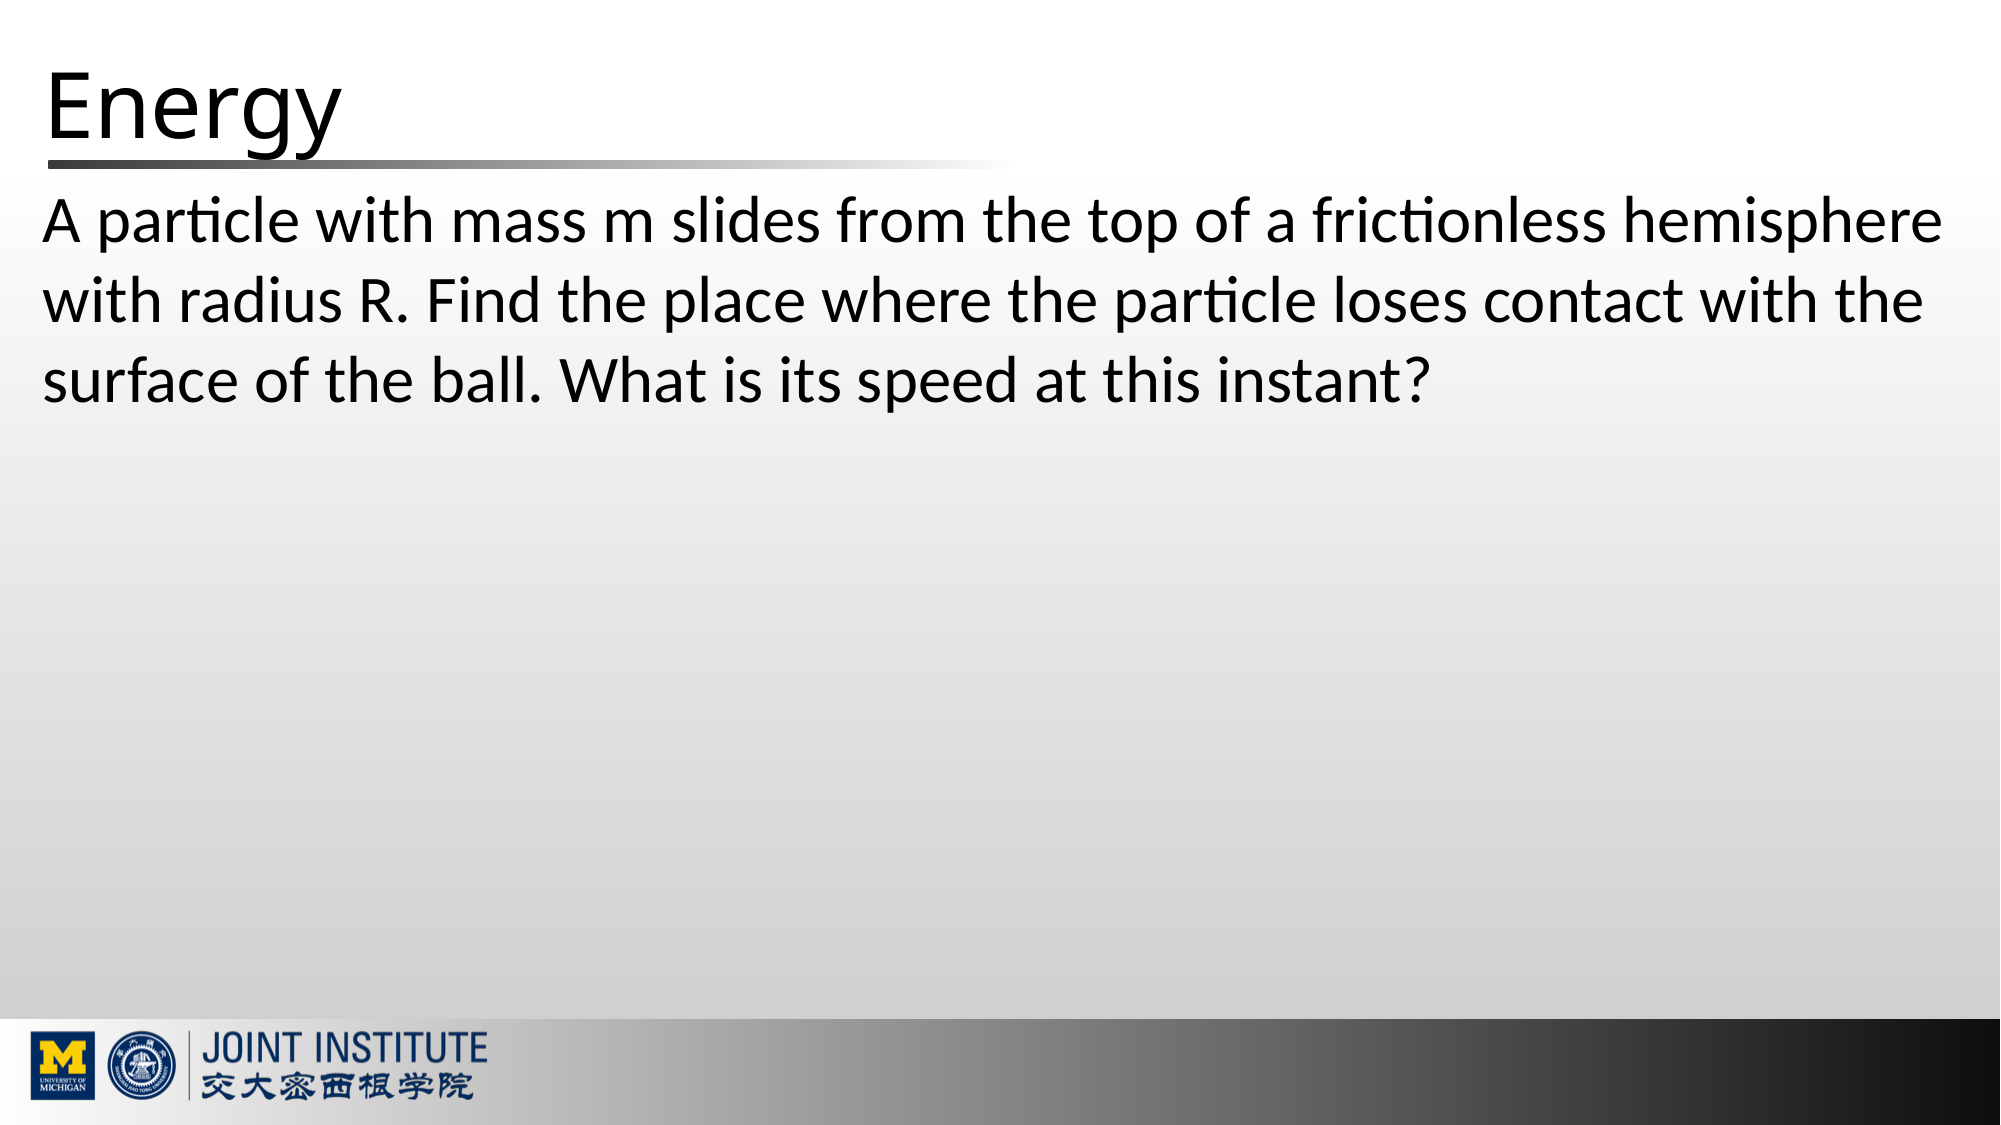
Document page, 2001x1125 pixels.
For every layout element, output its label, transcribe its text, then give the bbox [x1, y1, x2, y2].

text_box [0, 1020, 2000, 1125]
title Energy [28, 0, 1754, 168]
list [0, 990, 522, 1106]
text_box [0, 168, 2000, 1020]
text_box A particle with mass m slides from the top of a frictionless hemisphere with radius R. Find the place where the particle loses contact with the surface of the ball. What is its speed at this instant? [28, 168, 1978, 424]
text_box [47, 160, 1020, 168]
